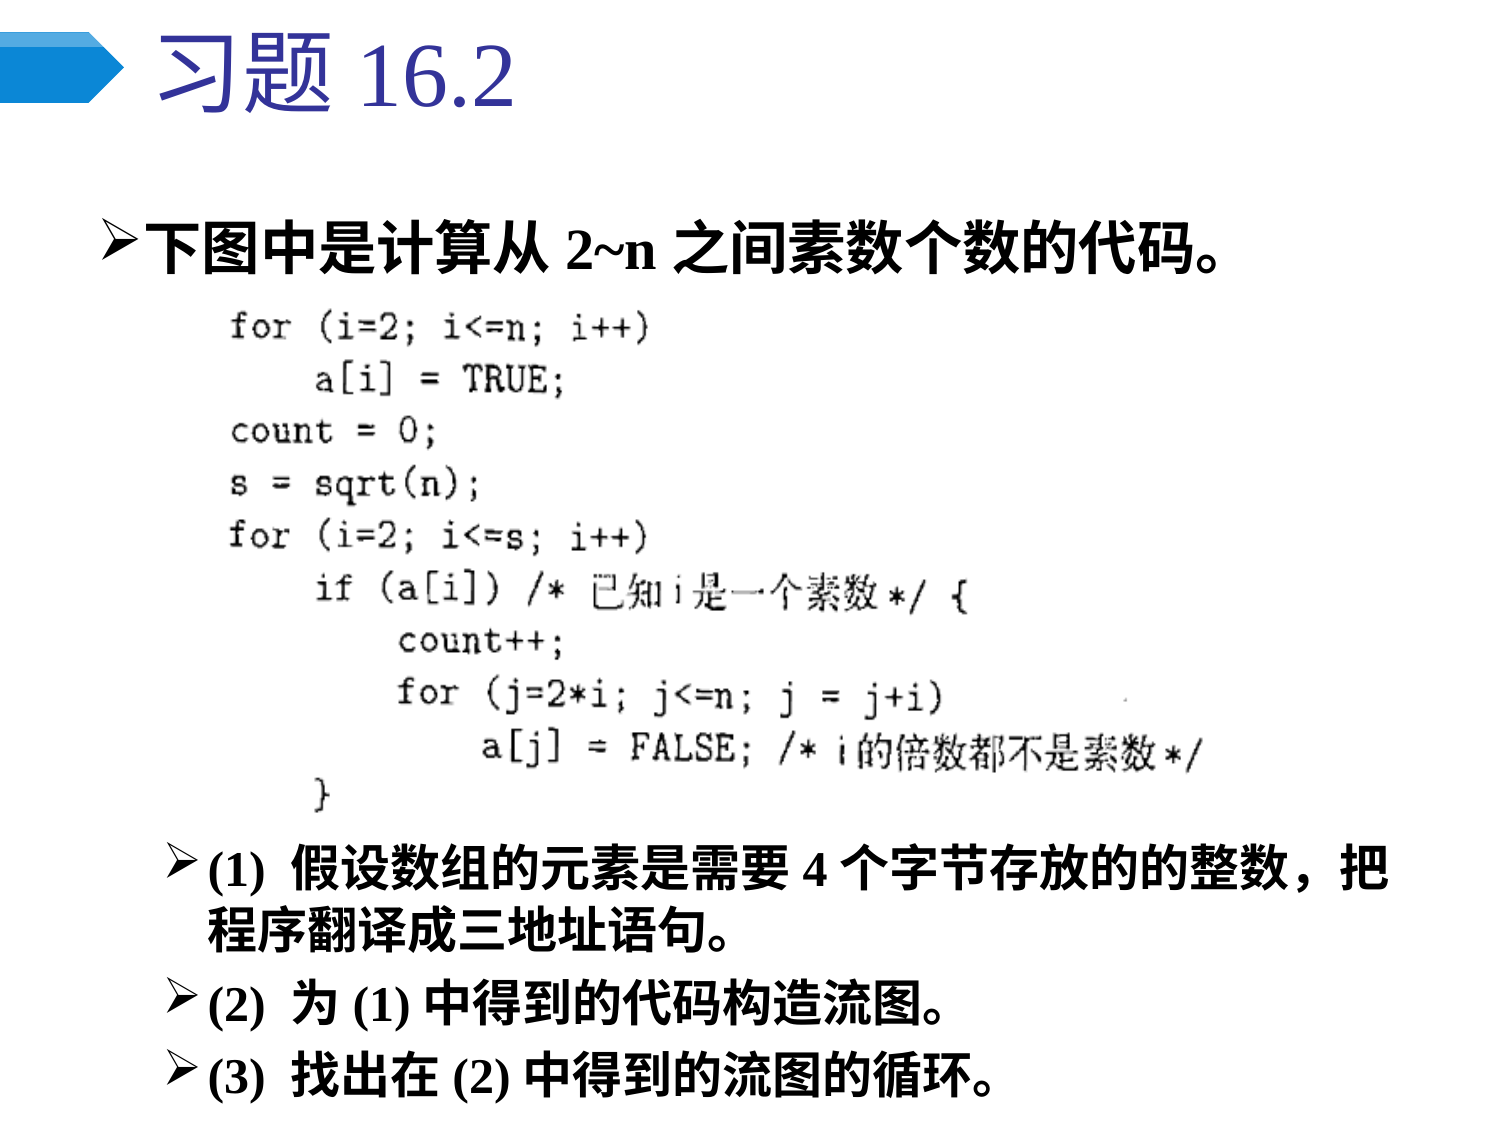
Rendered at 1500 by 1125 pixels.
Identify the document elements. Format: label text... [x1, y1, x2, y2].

picture [219, 298, 1223, 822]
list 下图中是计算从2~n之间素数个数的代码。 (1) 假设数组的元素是需要4个字节存放的的整数，把程序翻译成三地址语句。 (2) 为(1)中得到的代码构造流图。 (3) 找出在(2)中得到的流图的循环。 [82, 194, 1430, 996]
title 习题16.2 [135, 26, 1468, 132]
